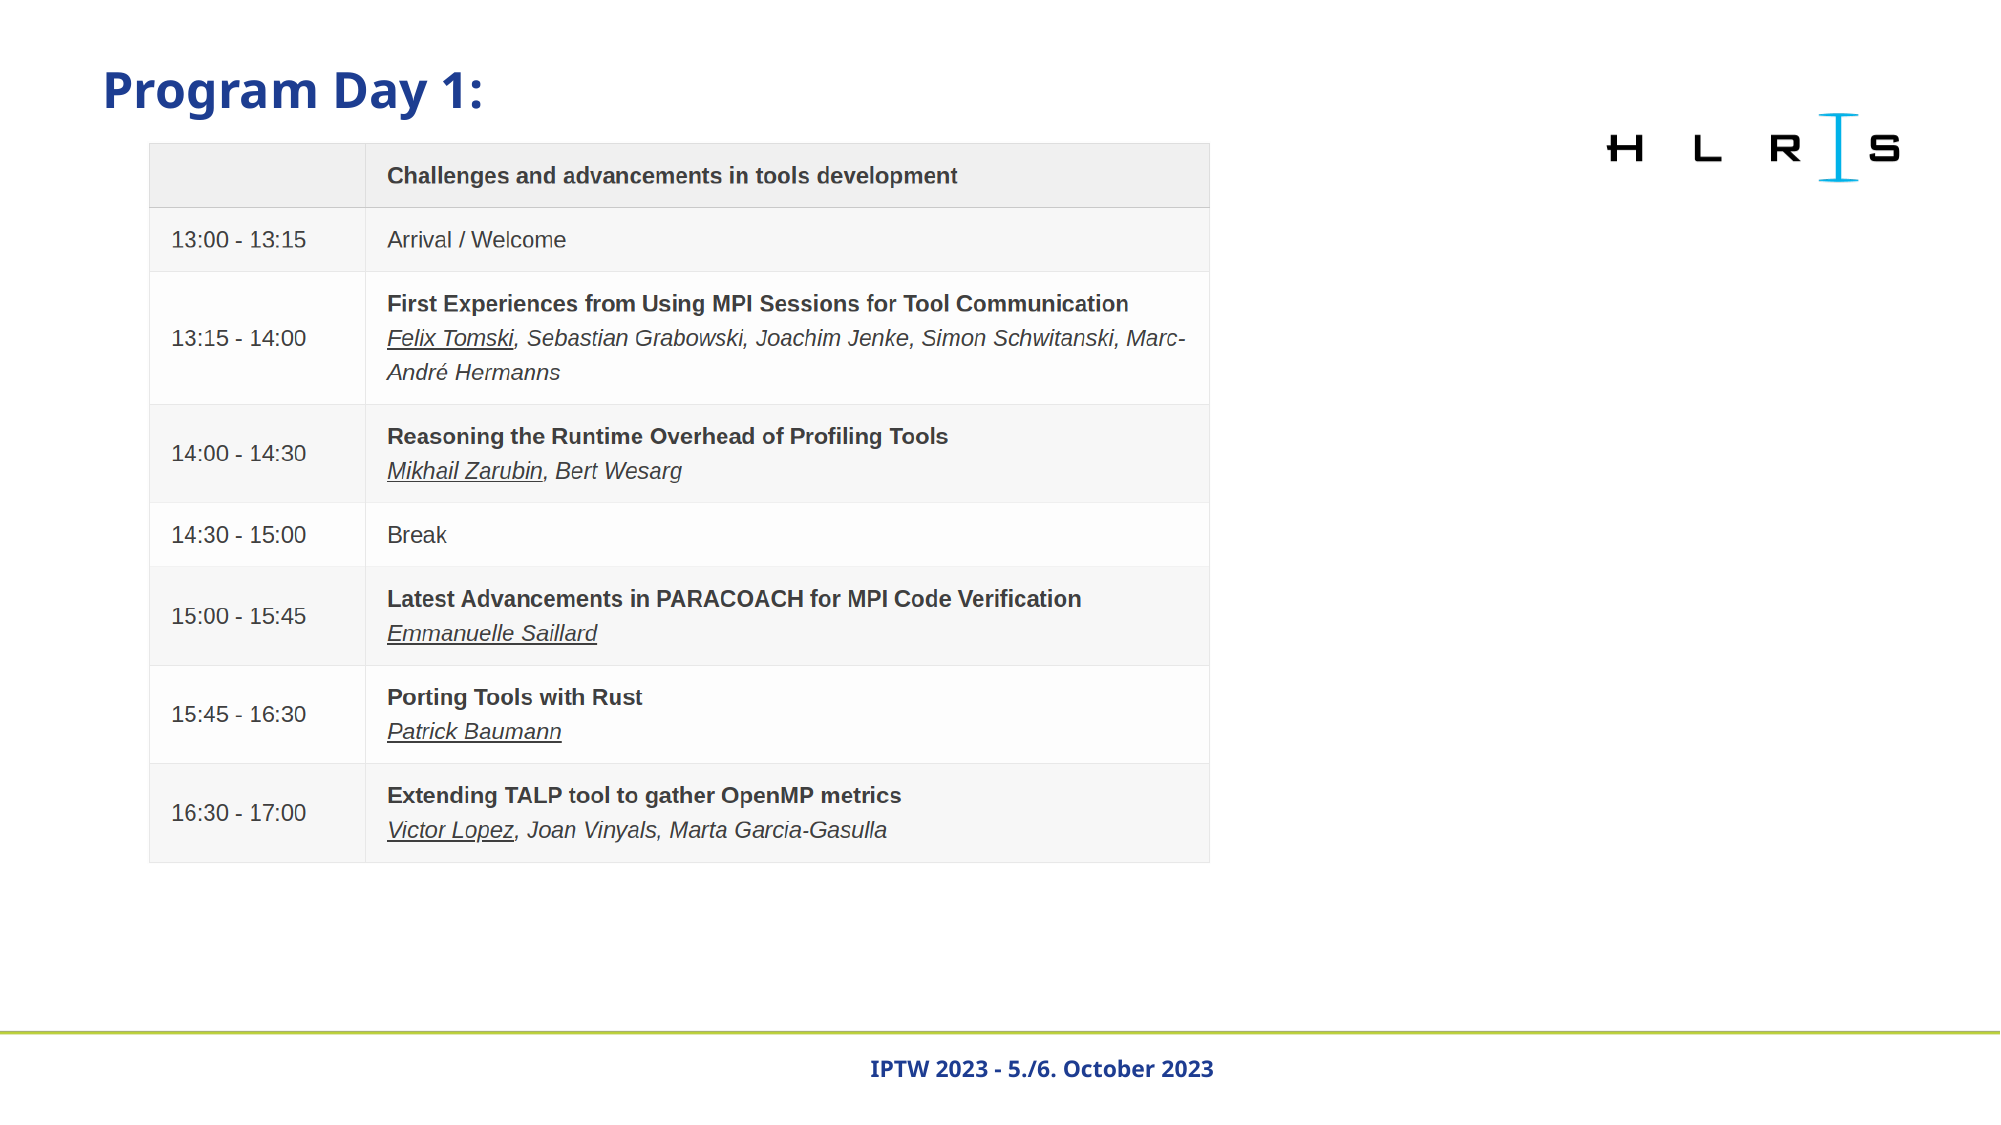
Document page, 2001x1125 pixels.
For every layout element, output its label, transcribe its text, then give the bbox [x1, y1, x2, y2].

footer IPTW 2023 - 5./6. October 2023 [324, 1040, 1761, 1101]
title Program Day 1: [102, 78, 1427, 179]
picture [0, 0, 2000, 1125]
